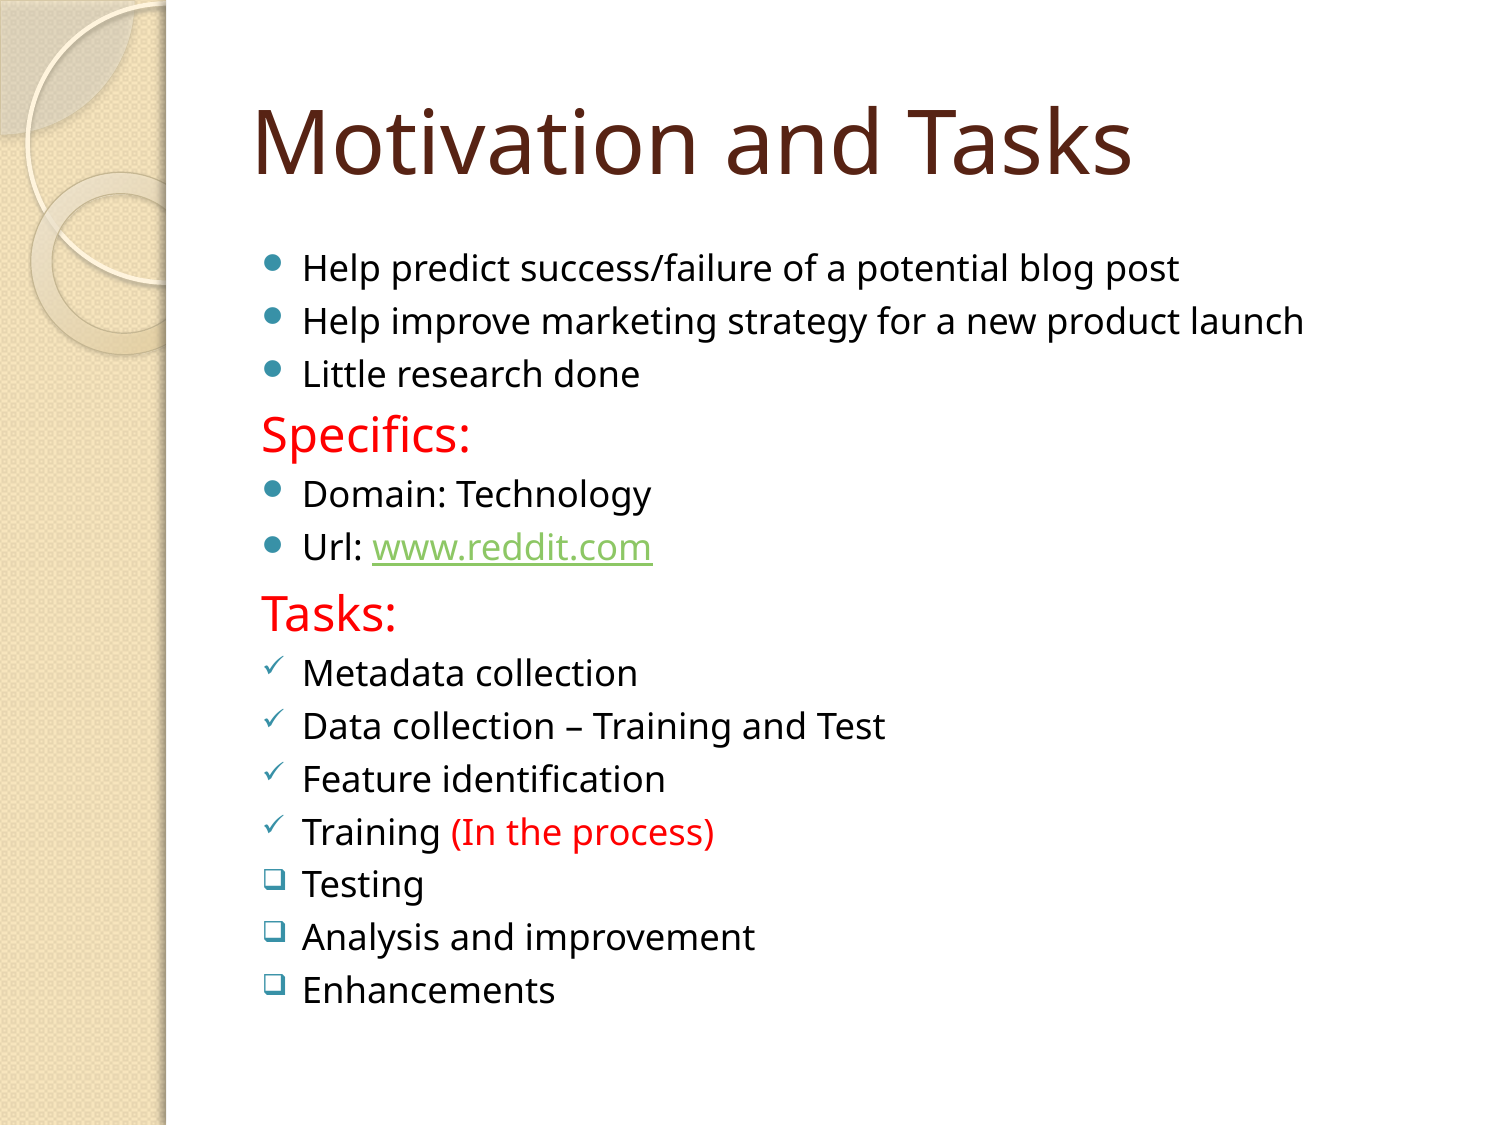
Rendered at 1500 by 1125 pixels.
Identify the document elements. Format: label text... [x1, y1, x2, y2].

list Help predict success/failure of a potential blog post Help improve marketing strategy for a new product launch Little research done Specifics: Domain: Technology Url: www.reddit.com Tasks: Metadata collection Data collection – Training and Test Feature identification Training (In the process) Testing Analysis and improvement Enhancements [235, 237, 1466, 1025]
title Motivation and Tasks [235, 45, 1466, 233]
